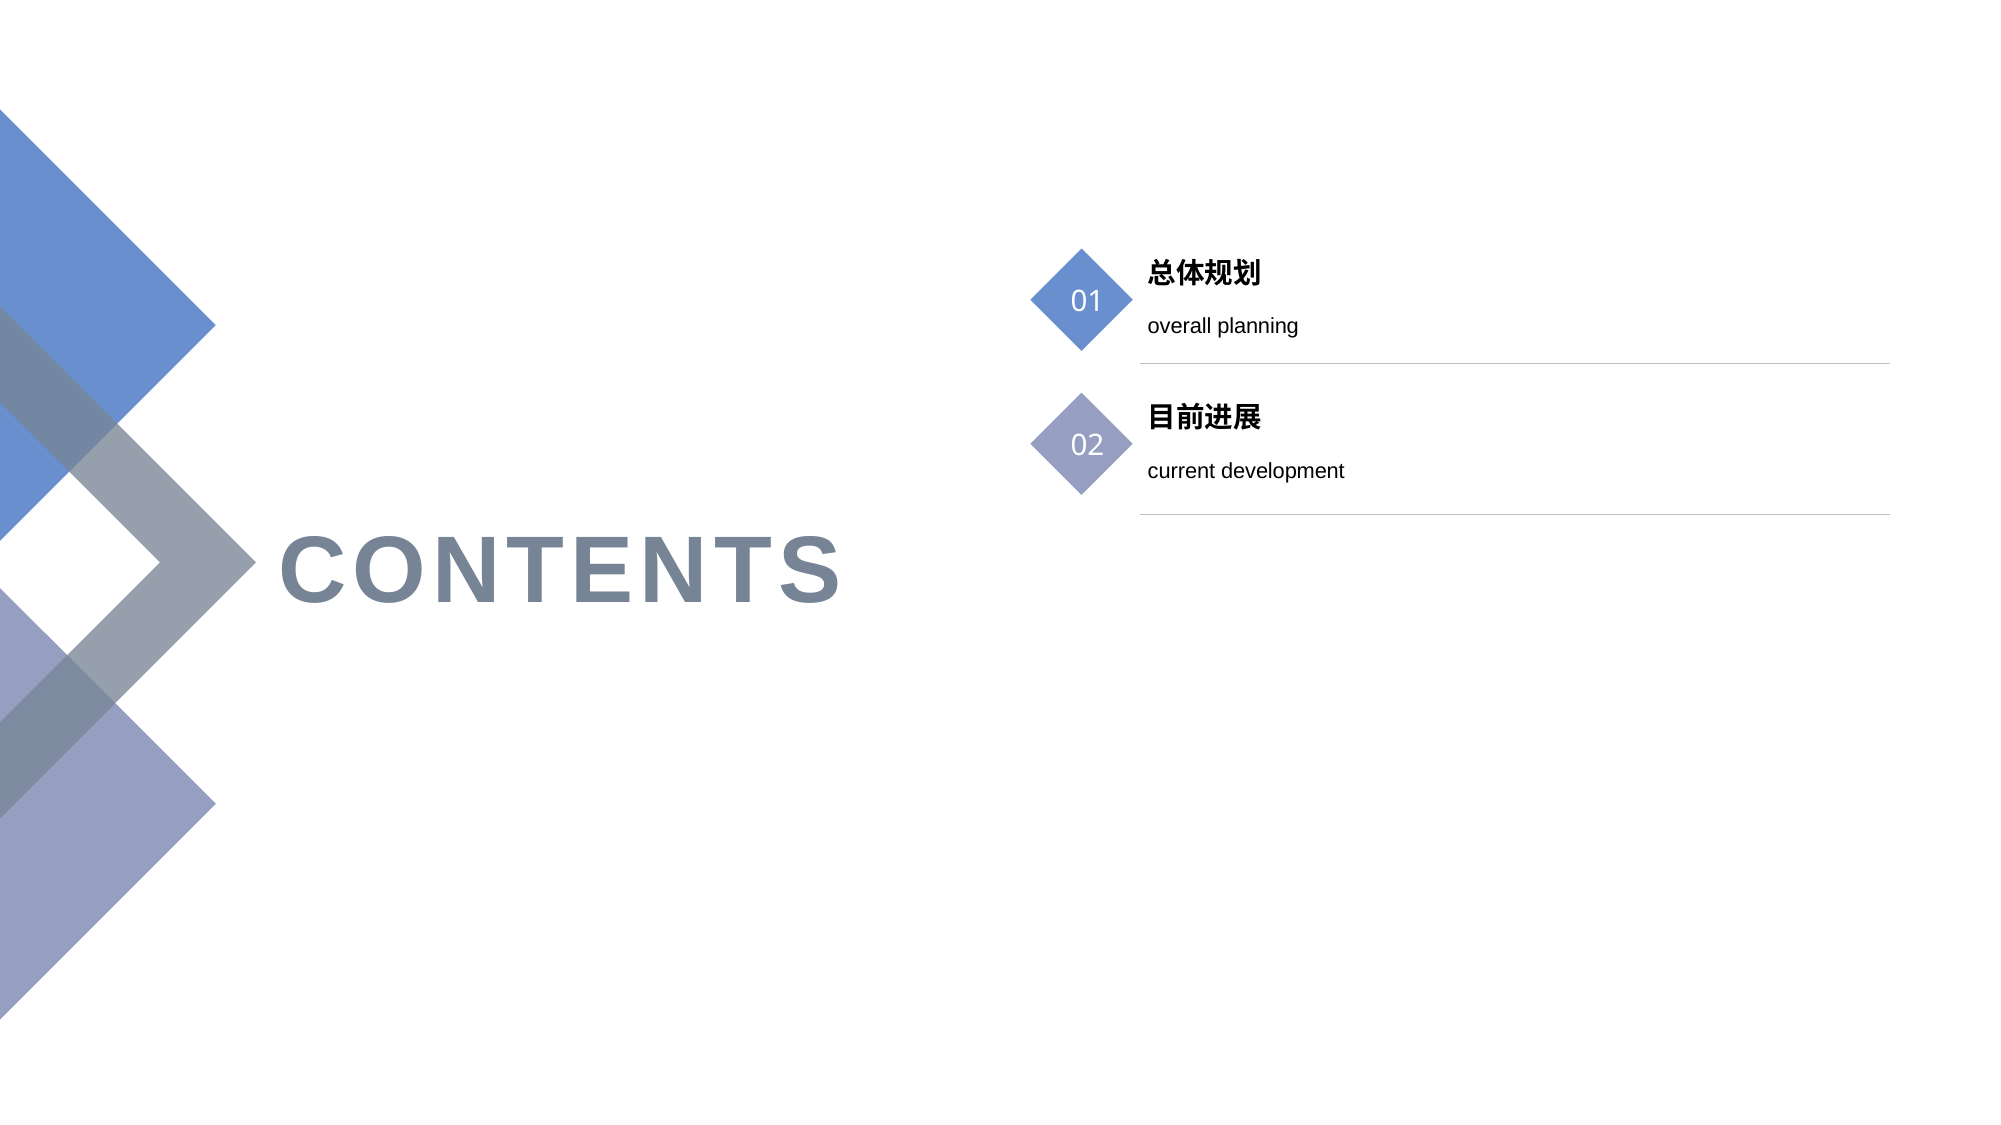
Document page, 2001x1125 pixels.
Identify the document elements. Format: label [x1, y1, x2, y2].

text_box [0, 172, 1890, 957]
